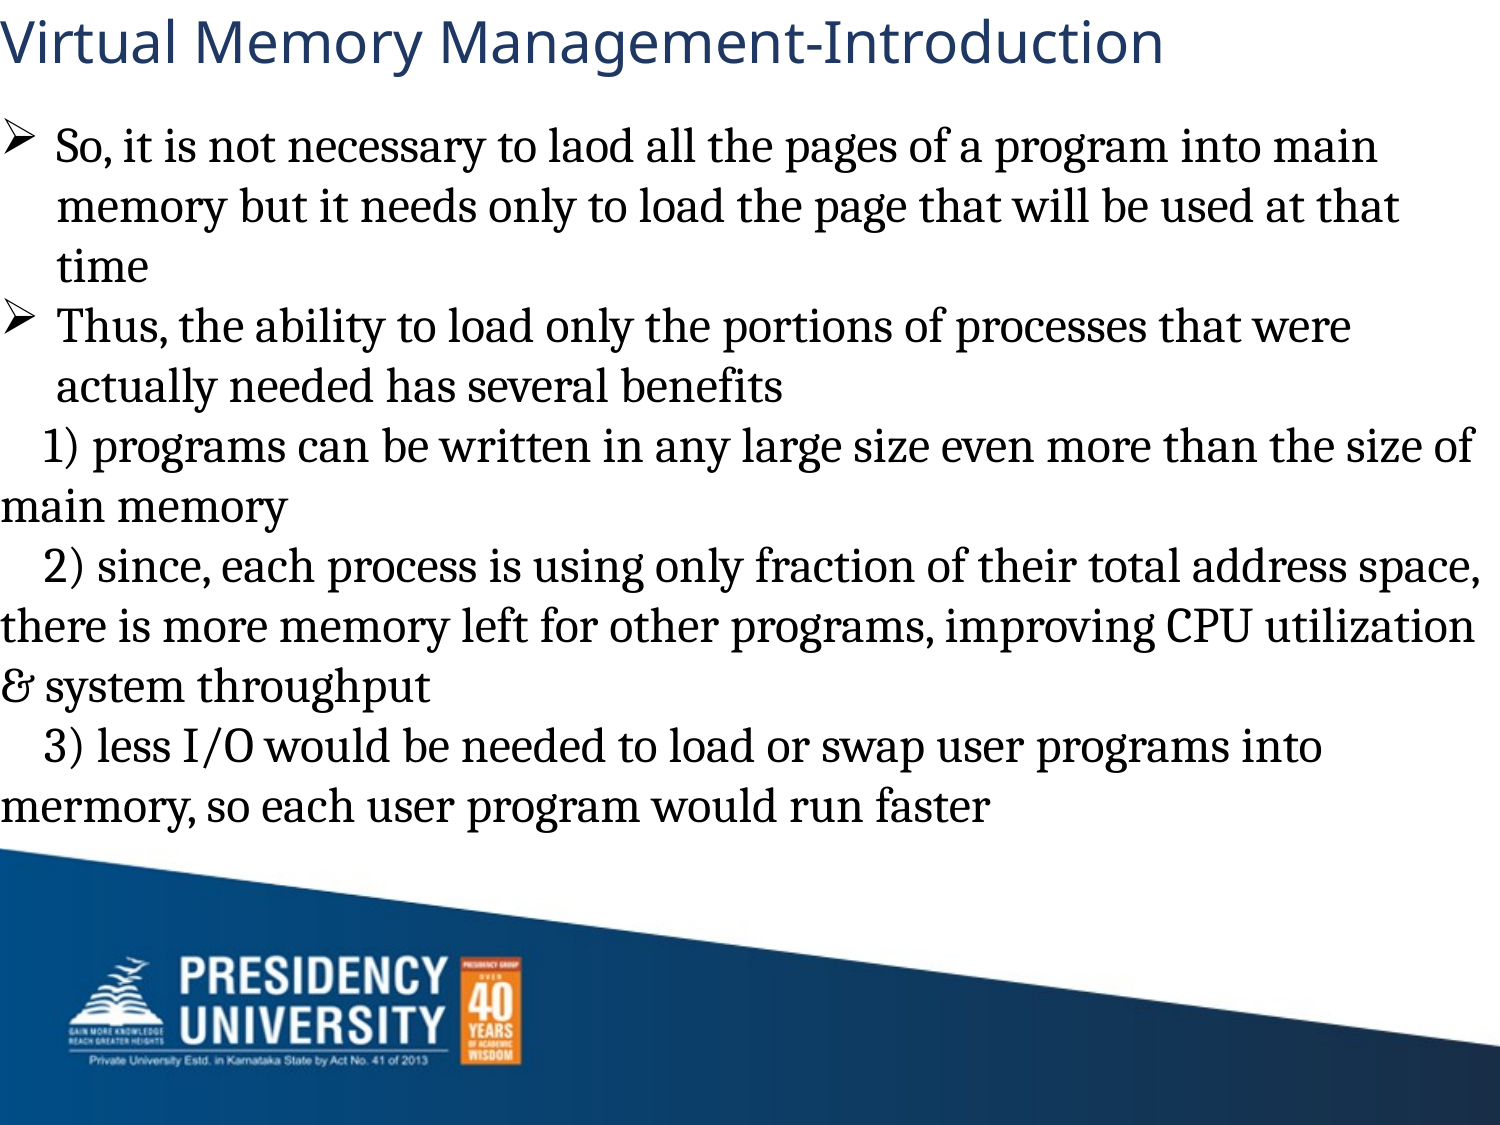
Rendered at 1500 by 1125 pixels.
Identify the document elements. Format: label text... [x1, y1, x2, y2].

list So, it is not necessary to laod all the pages of a program into main memory but it needs only to load the page that will be used at that time Thus, the ability to load only the portions of processes that were actually needed has several benefits 1) programs can be written in any large size even more than the size of main memory 2) since, each process is using only fraction of their total address space, there is more memory left for other programs, improving CPU utilization & system throughput 3) less I/O would be needed to load or swap user programs into mermory, so each user program would run faster [0, 112, 1500, 1125]
title Virtual Memory Management-Introduction [0, 5, 1500, 76]
